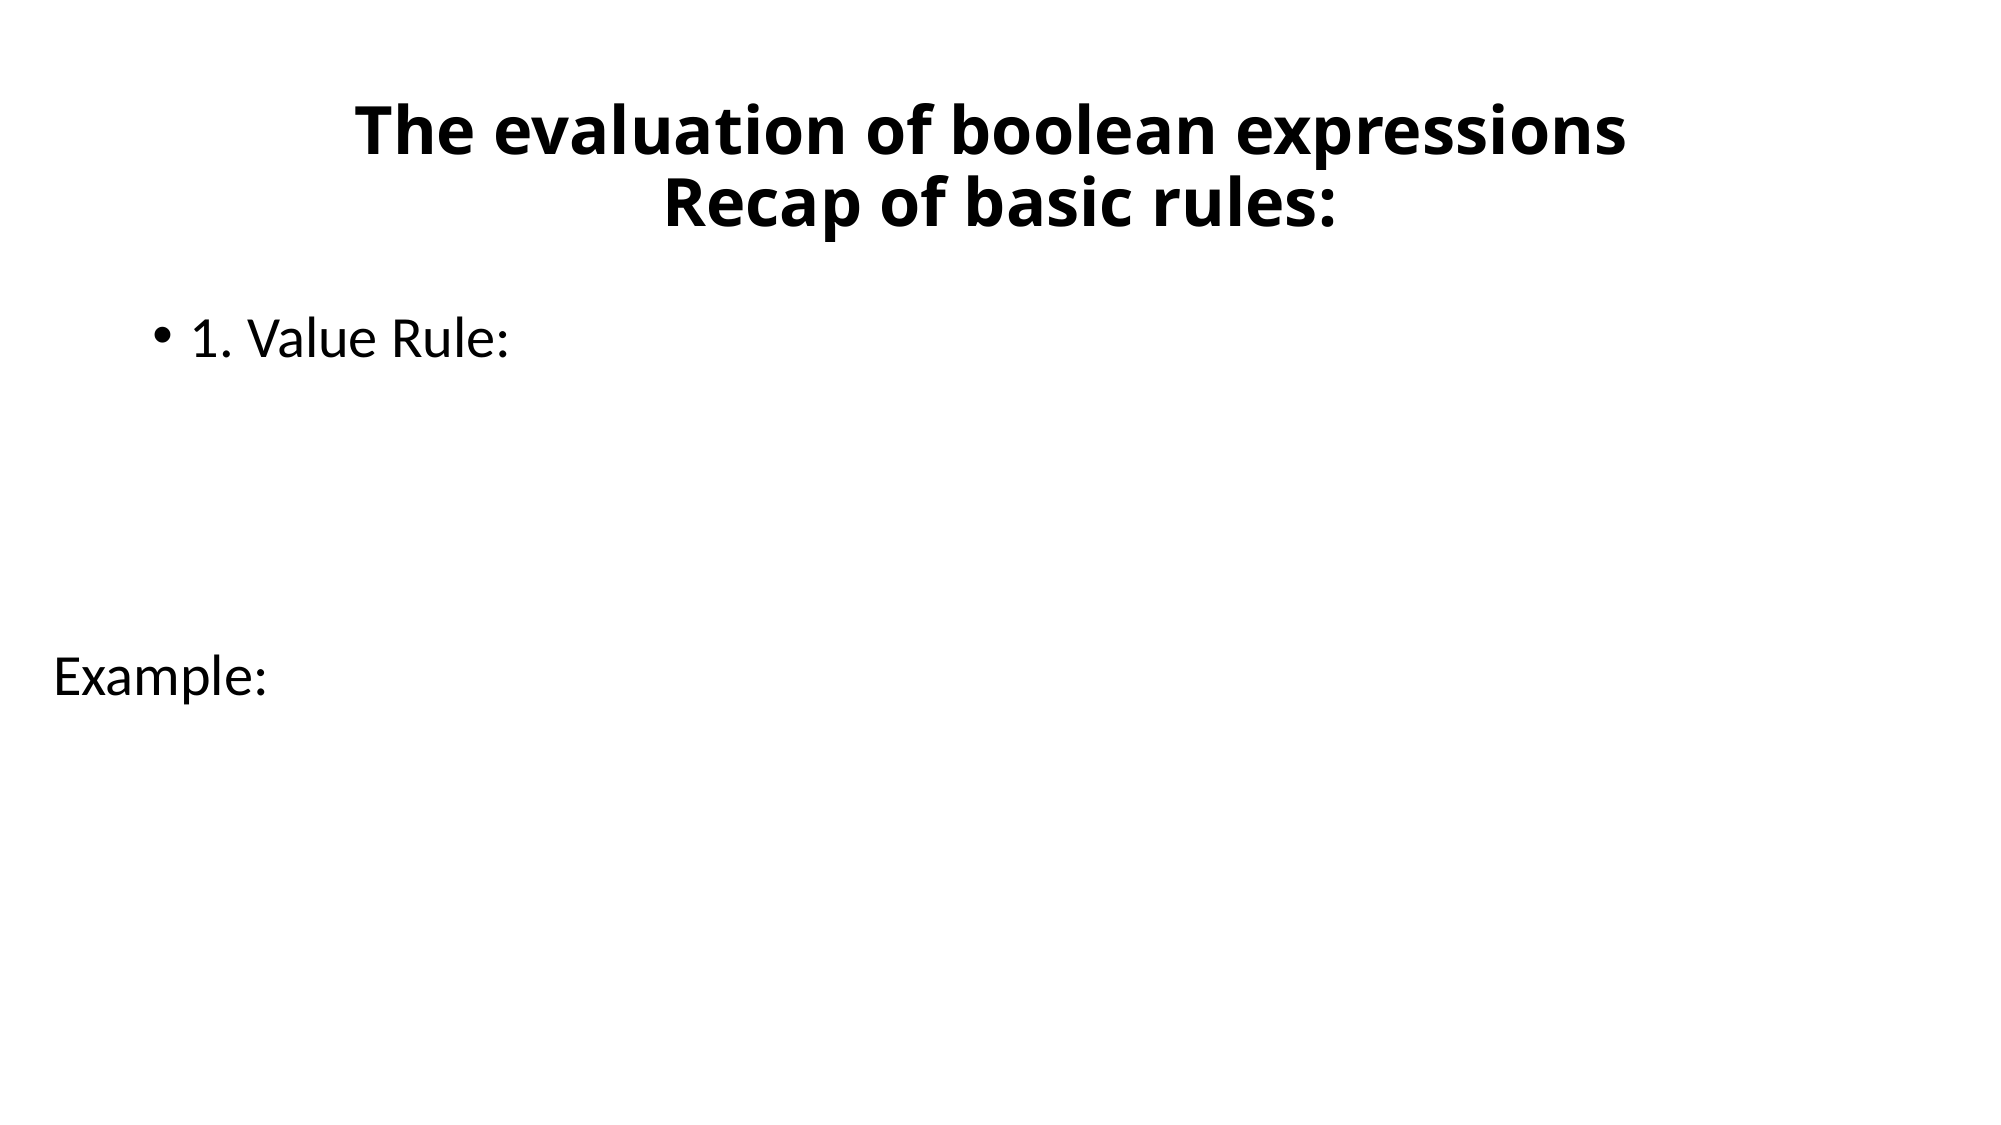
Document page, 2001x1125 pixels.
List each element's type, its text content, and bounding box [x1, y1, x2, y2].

title The evaluation of boolean expressions Recap of basic rules: [137, 59, 1863, 278]
